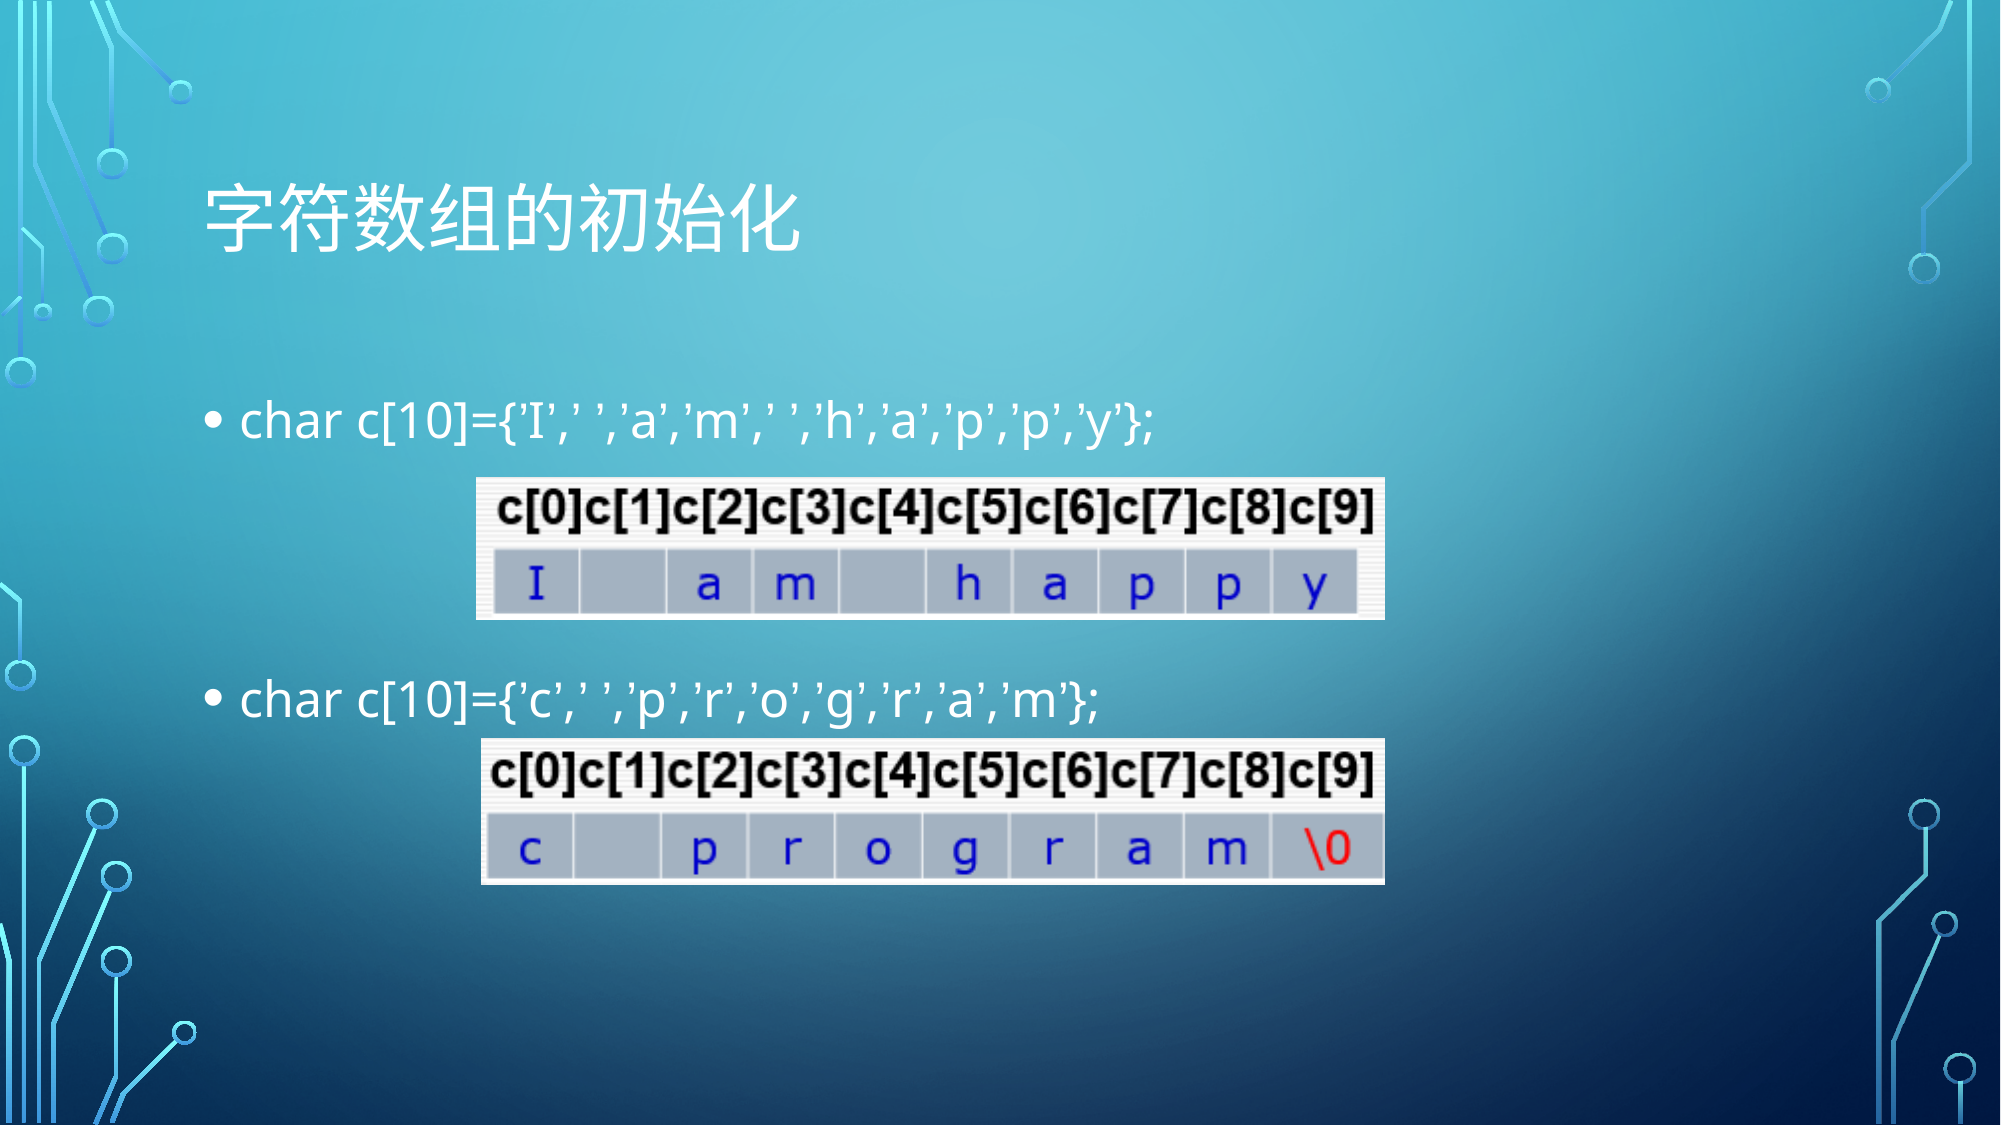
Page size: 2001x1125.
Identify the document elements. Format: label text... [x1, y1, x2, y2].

picture [476, 476, 1386, 620]
picture [481, 738, 1386, 885]
title 字符数组的初始化 [187, 101, 1813, 344]
list char c[10]={’I’,’ ’,’a’,’m’,’ ’,’h’,’a’,’p’,’p’,’y’}; char c[10]={’c’,’ ’,’p’,’r’,’o’,’g’,’r’,’a’,’m’}; [187, 369, 1813, 950]
